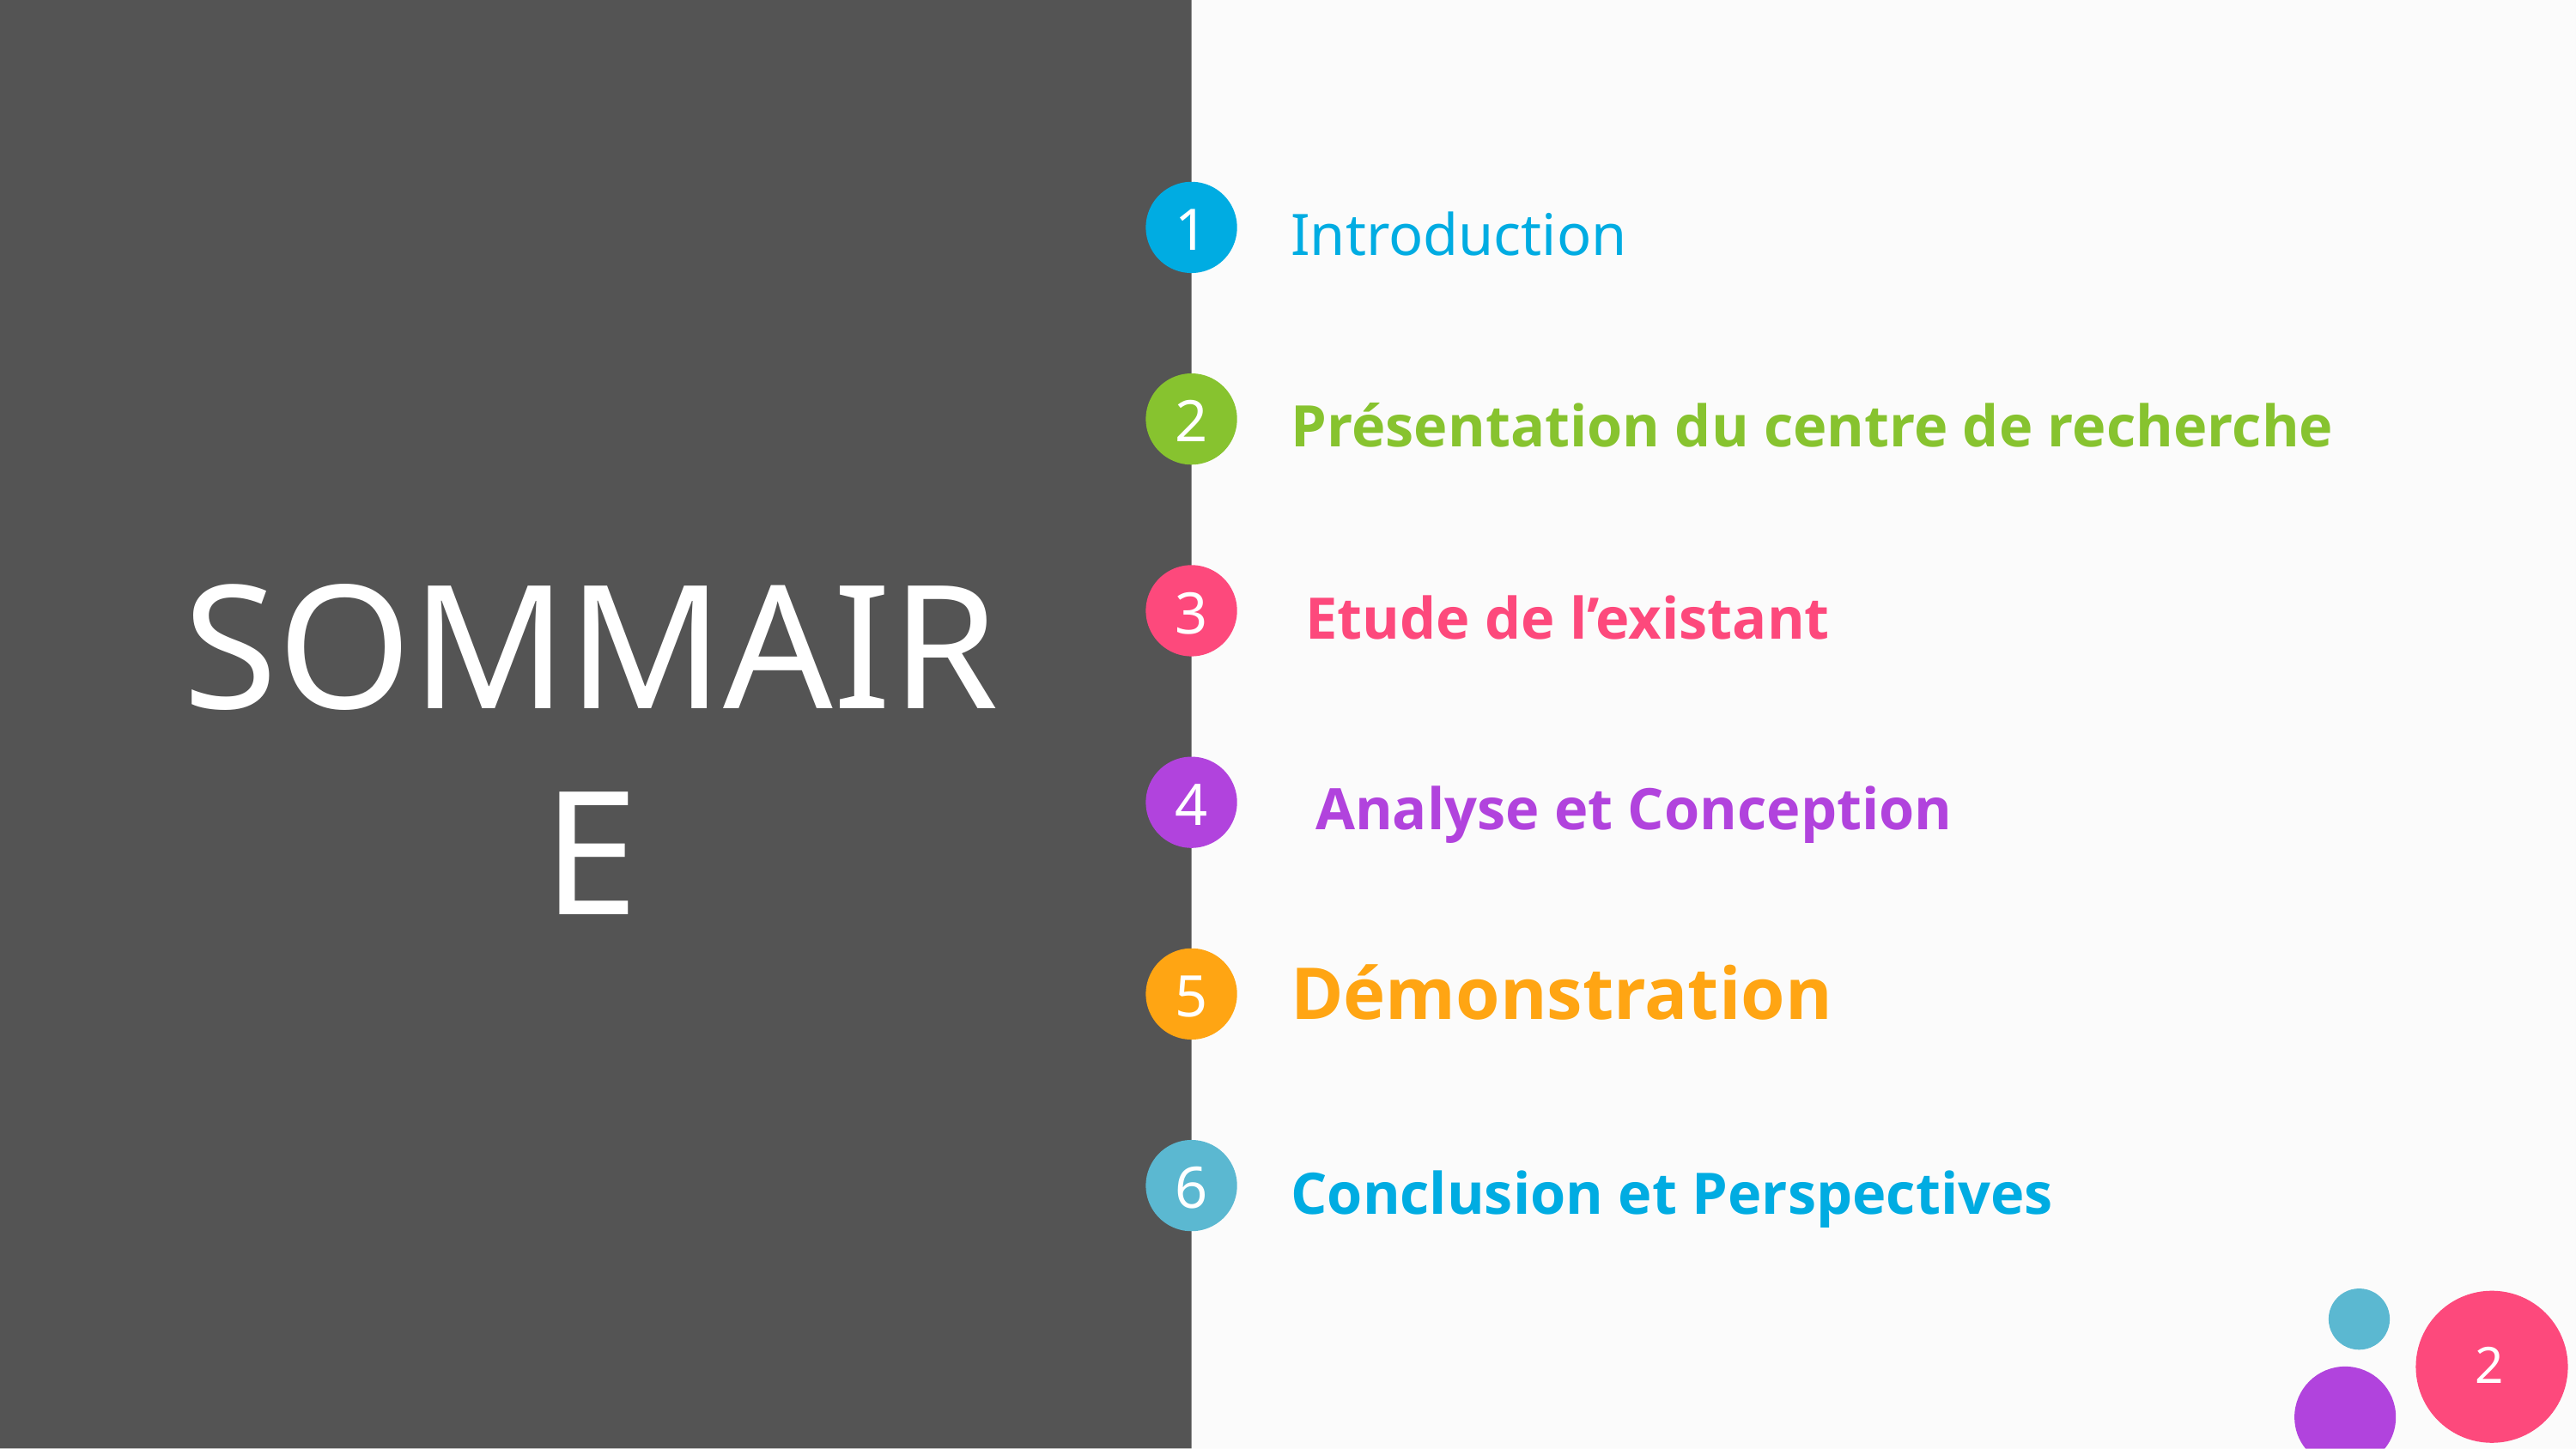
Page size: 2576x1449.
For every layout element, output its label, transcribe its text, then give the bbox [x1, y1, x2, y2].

list Présentation du centre de recherche [1267, 337, 2434, 470]
list Analyse et Conception [1278, 720, 2445, 852]
list Conclusion et Perspectives [1267, 1106, 2434, 1238]
slide_number 2 [2414, 1328, 2567, 1406]
list Introduction [1267, 146, 2434, 278]
list Etude de l’existant [1267, 530, 2434, 662]
list Démonstration [1267, 913, 2434, 1046]
title SOMMAIRE [118, 165, 1065, 1321]
